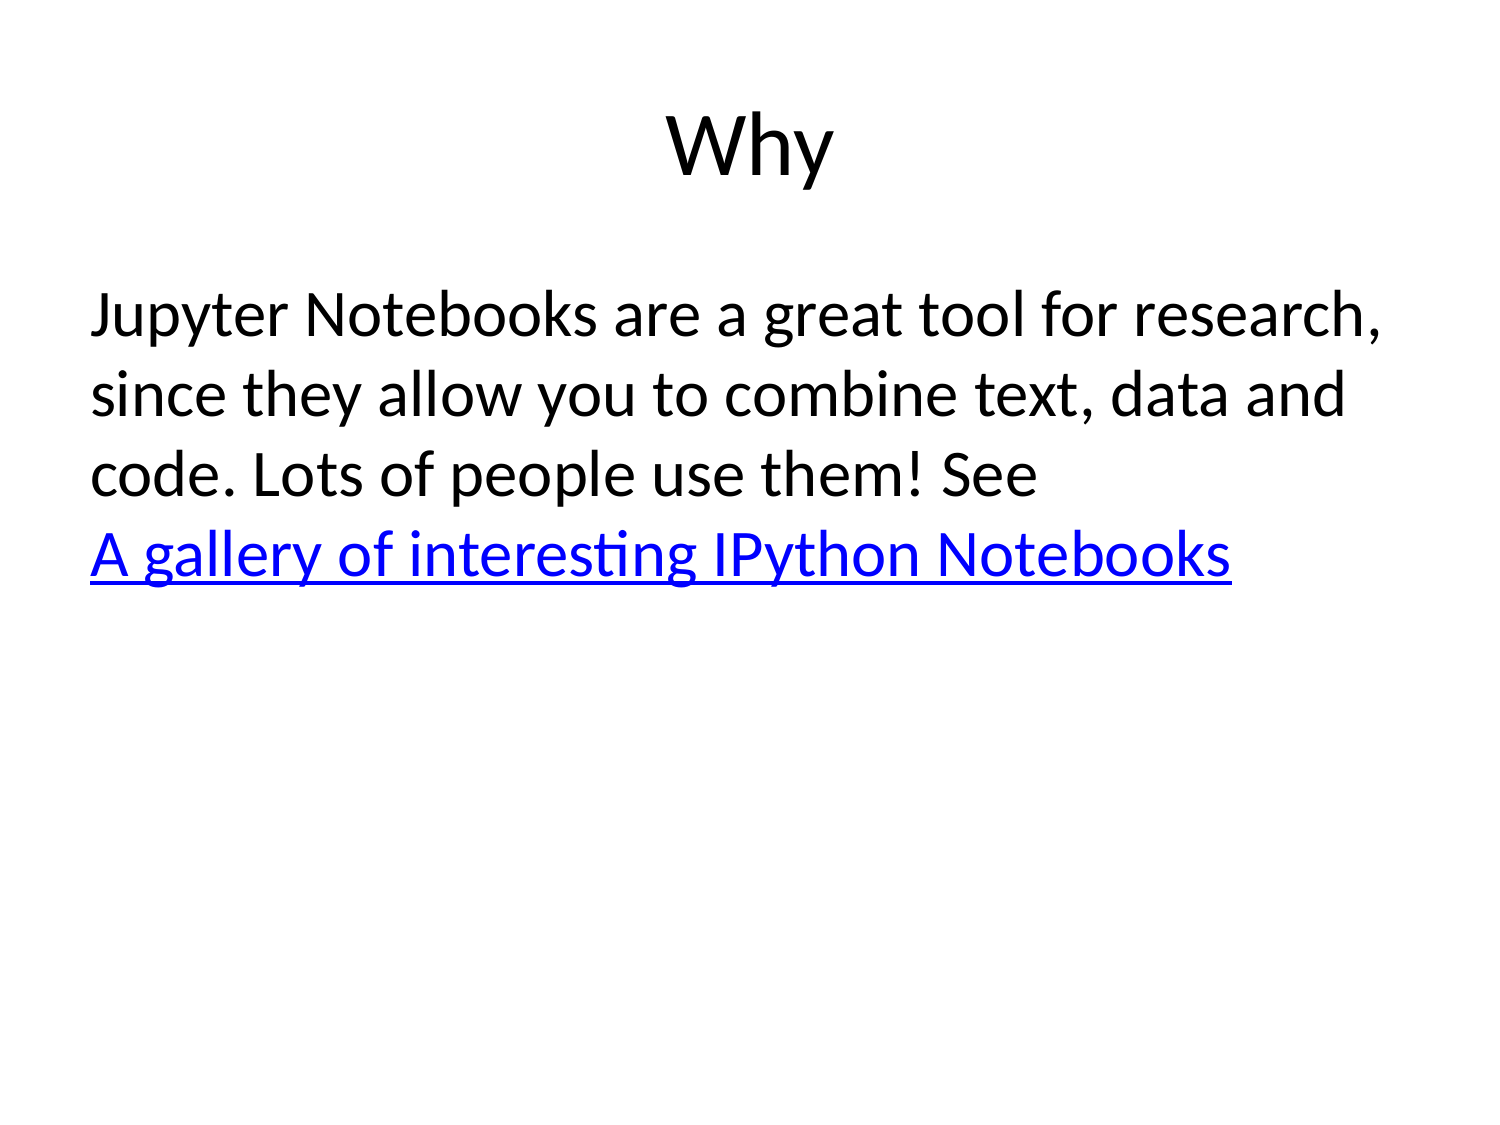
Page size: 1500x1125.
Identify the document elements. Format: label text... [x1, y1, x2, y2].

list Jupyter Notebooks are a great tool for research, since they allow you to combine text, data and code. Lots of people use them! See A gallery of interesting IPython Notebooks [75, 262, 1425, 1005]
title Why [75, 45, 1425, 233]
